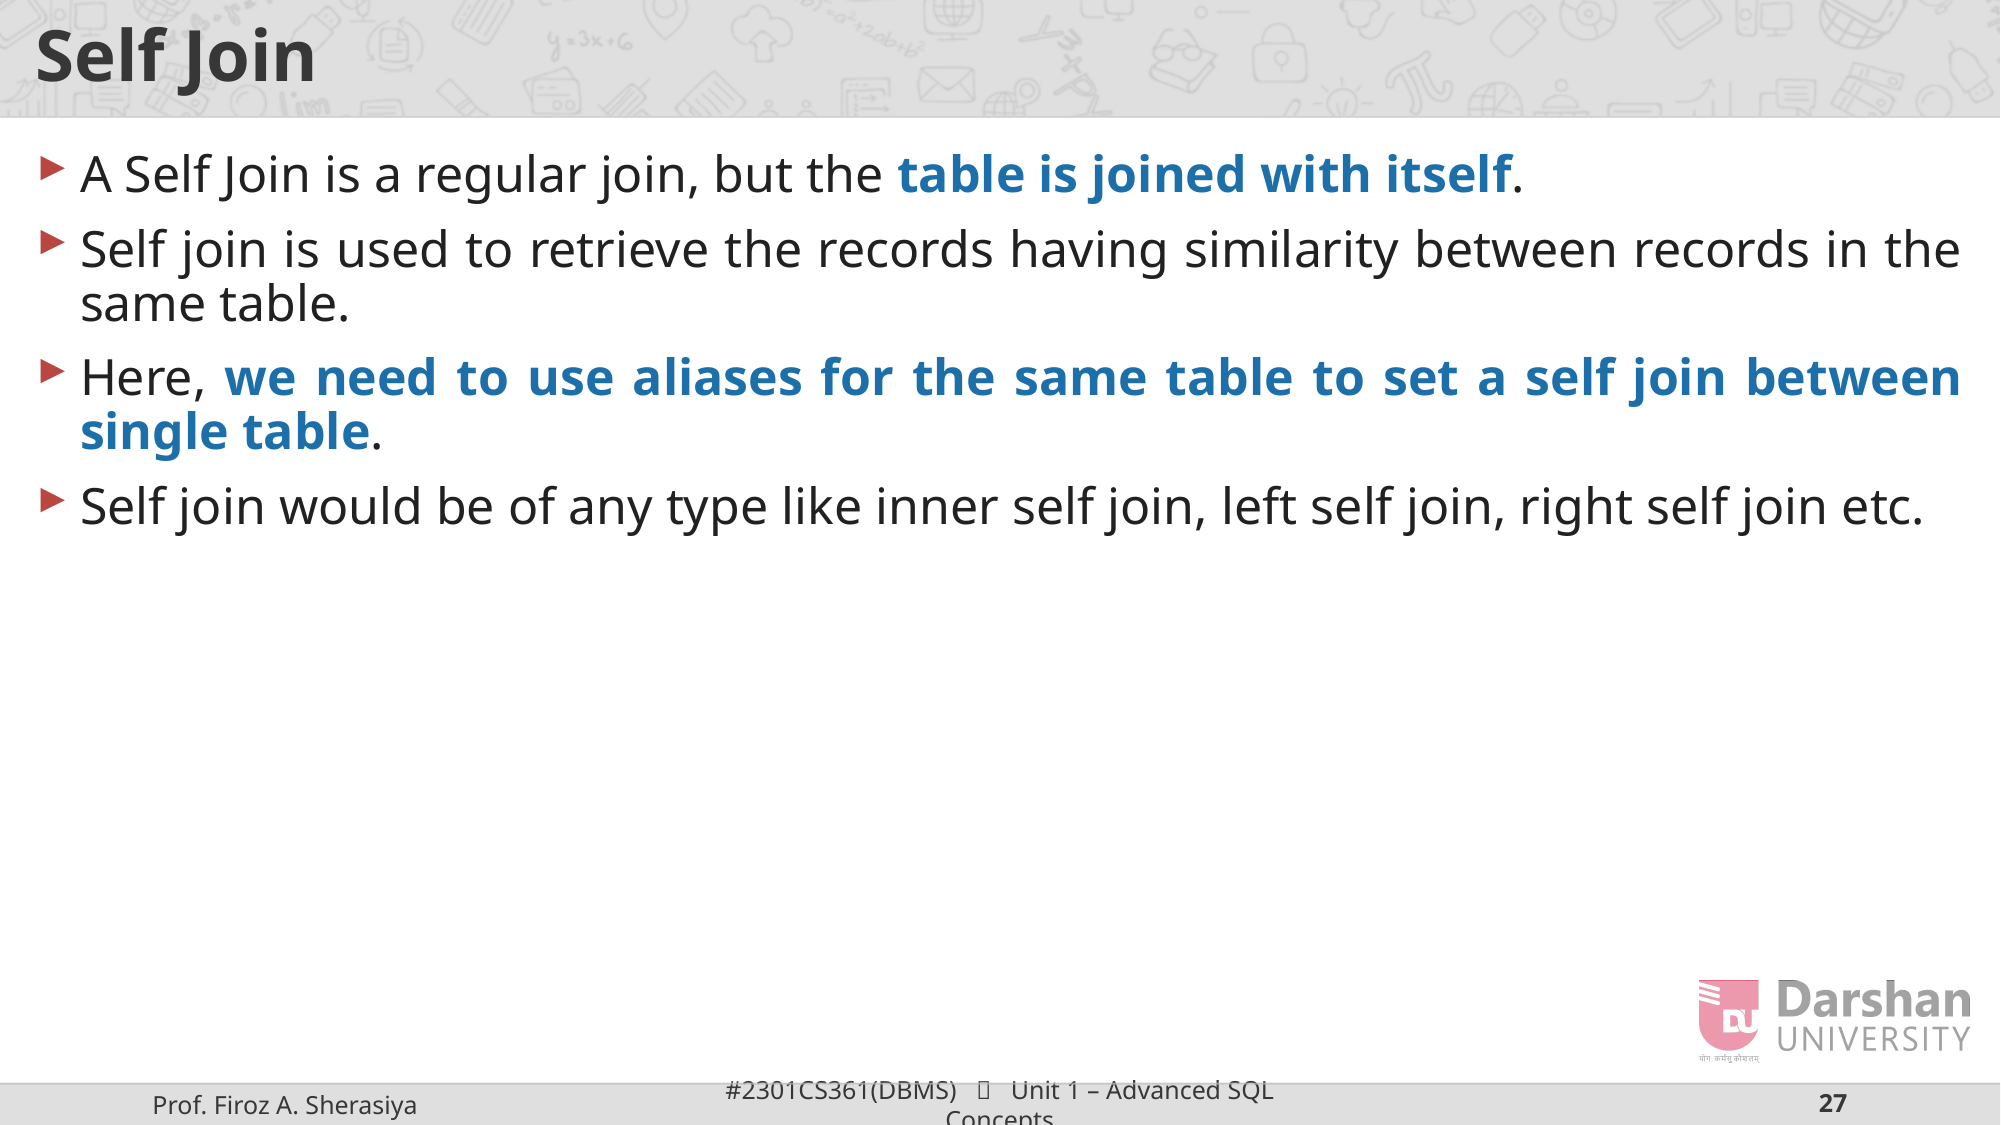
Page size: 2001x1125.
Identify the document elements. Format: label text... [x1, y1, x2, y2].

text_box [1699, 1059, 1970, 1063]
list A Self Join is a regular join, but the table is joined with itself. Self join is used to retrieve the records having similarity between records in the same table. Here, we need to use aliases for the same table to set a self join between single table. Self join would be of any type like inner self join, left self join, right self join etc. [21, 141, 1979, 1059]
title Self Join [0, 0, 2000, 117]
